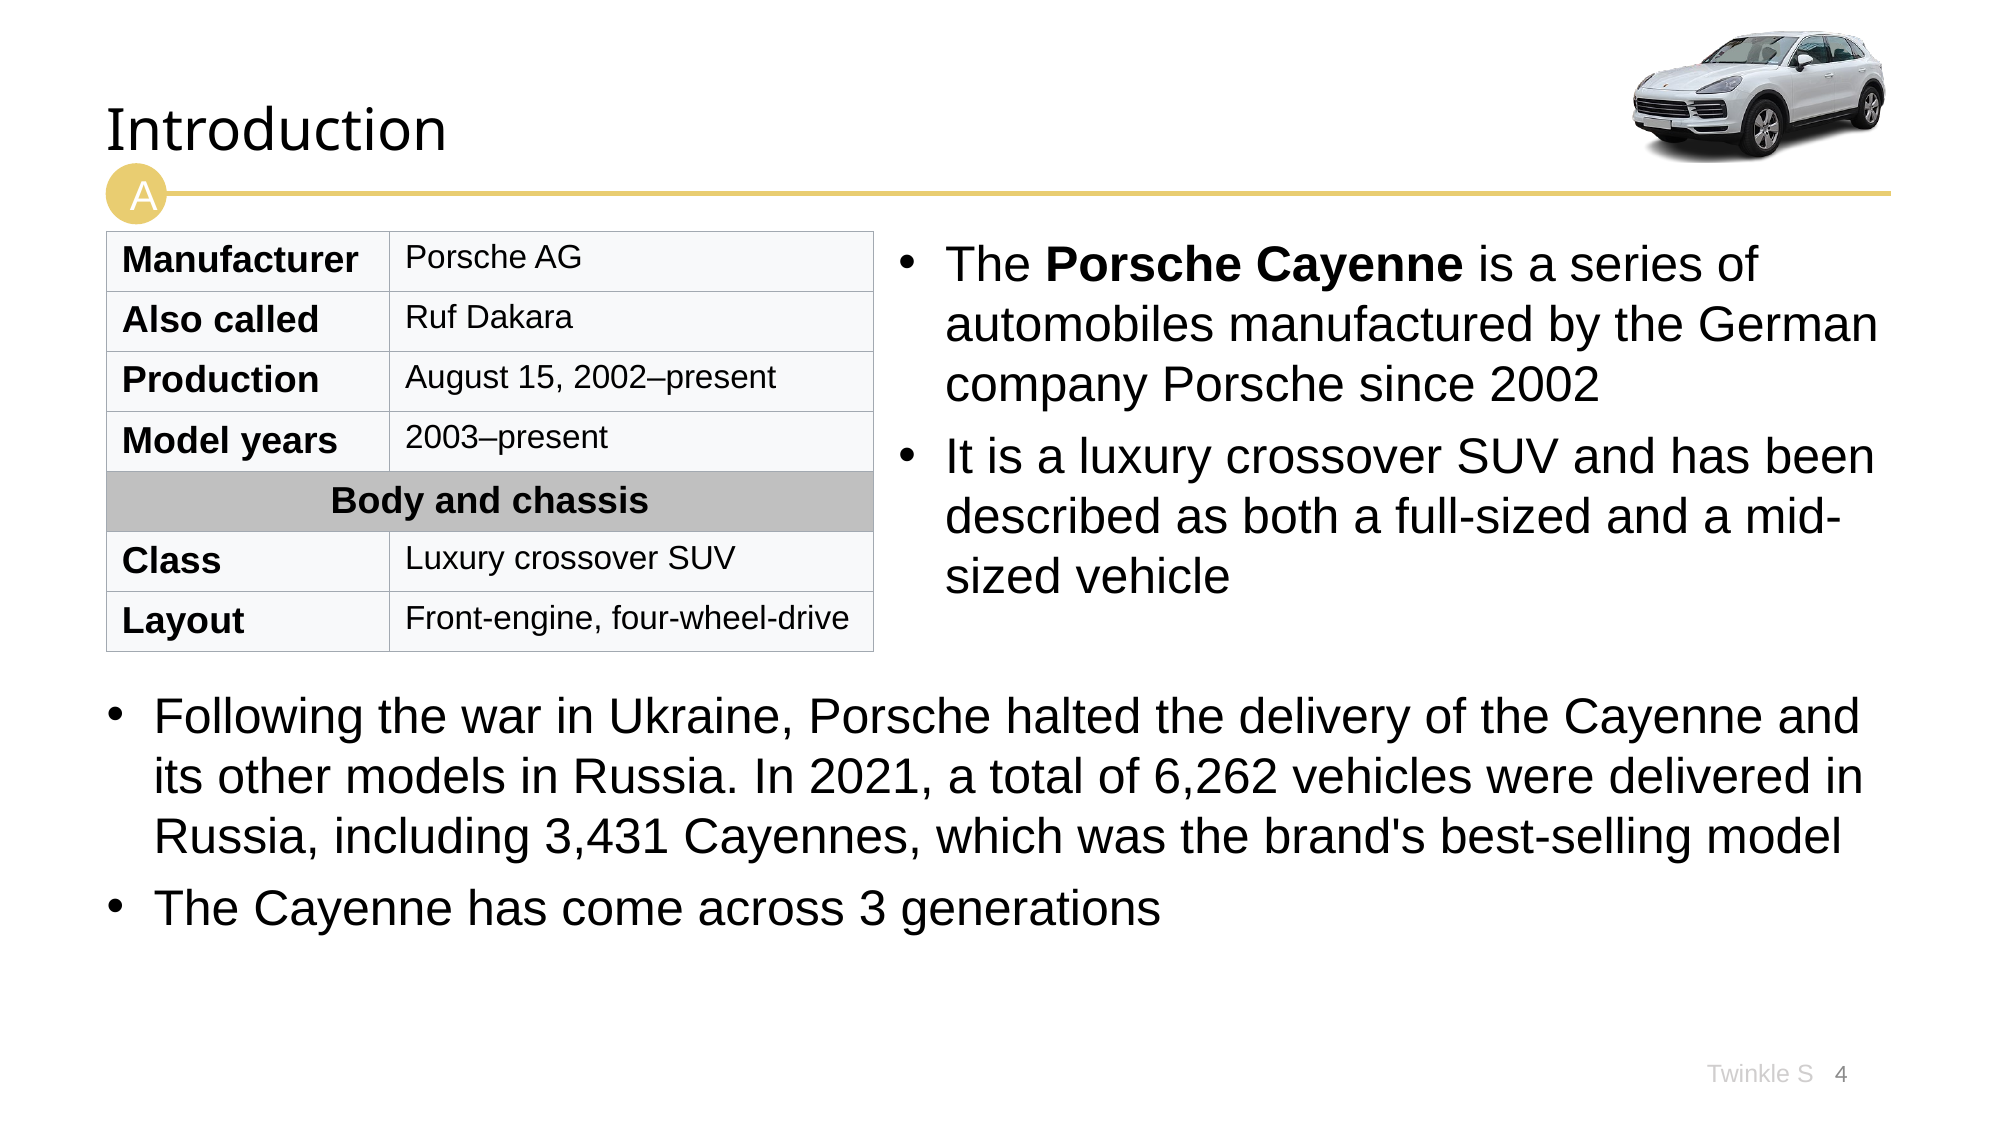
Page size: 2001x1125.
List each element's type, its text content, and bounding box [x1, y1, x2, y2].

table_cell Front-engine, four-wheel-drive [390, 592, 873, 651]
table_cell August 15, 2002–present [390, 352, 873, 411]
table_cell Layout [107, 592, 389, 651]
table_header Porsche AG [390, 232, 873, 291]
picture [1625, 21, 1892, 163]
table_cell Ruf Dakara [390, 292, 873, 351]
table_cell Also called [107, 292, 389, 351]
table_cell Production [107, 352, 389, 411]
table_cell 2003–present [390, 412, 873, 471]
text_box A [105, 163, 167, 225]
table_header Manufacturer [107, 232, 389, 291]
text_box Introduction [106, 92, 1625, 163]
text_box Following the war in Ukraine, Porsche halted the delivery of the Cayenne and its other models in Russia. In 2021, a total of 6,262 vehicles were delivered in Russia, including 3,431 Cayennes, which was the brand's best-selling model The Cayenne has come across 3 generations [106, 683, 1892, 936]
table_cell Luxury crossover SUV [390, 532, 873, 591]
text_box Twinkle S [1706, 1057, 1815, 1088]
table_cell Class [107, 532, 389, 591]
slide_number 4 [1412, 1042, 1863, 1103]
table_cell Model years [107, 412, 389, 471]
text_box The Porsche Cayenne is a series of automobiles manufactured by the German company Porsche since 2002 It is a luxury crossover SUV and has been described as both a full-sized and a mid-sized vehicle [898, 231, 1892, 604]
table_cell Body and chassis [107, 472, 873, 531]
